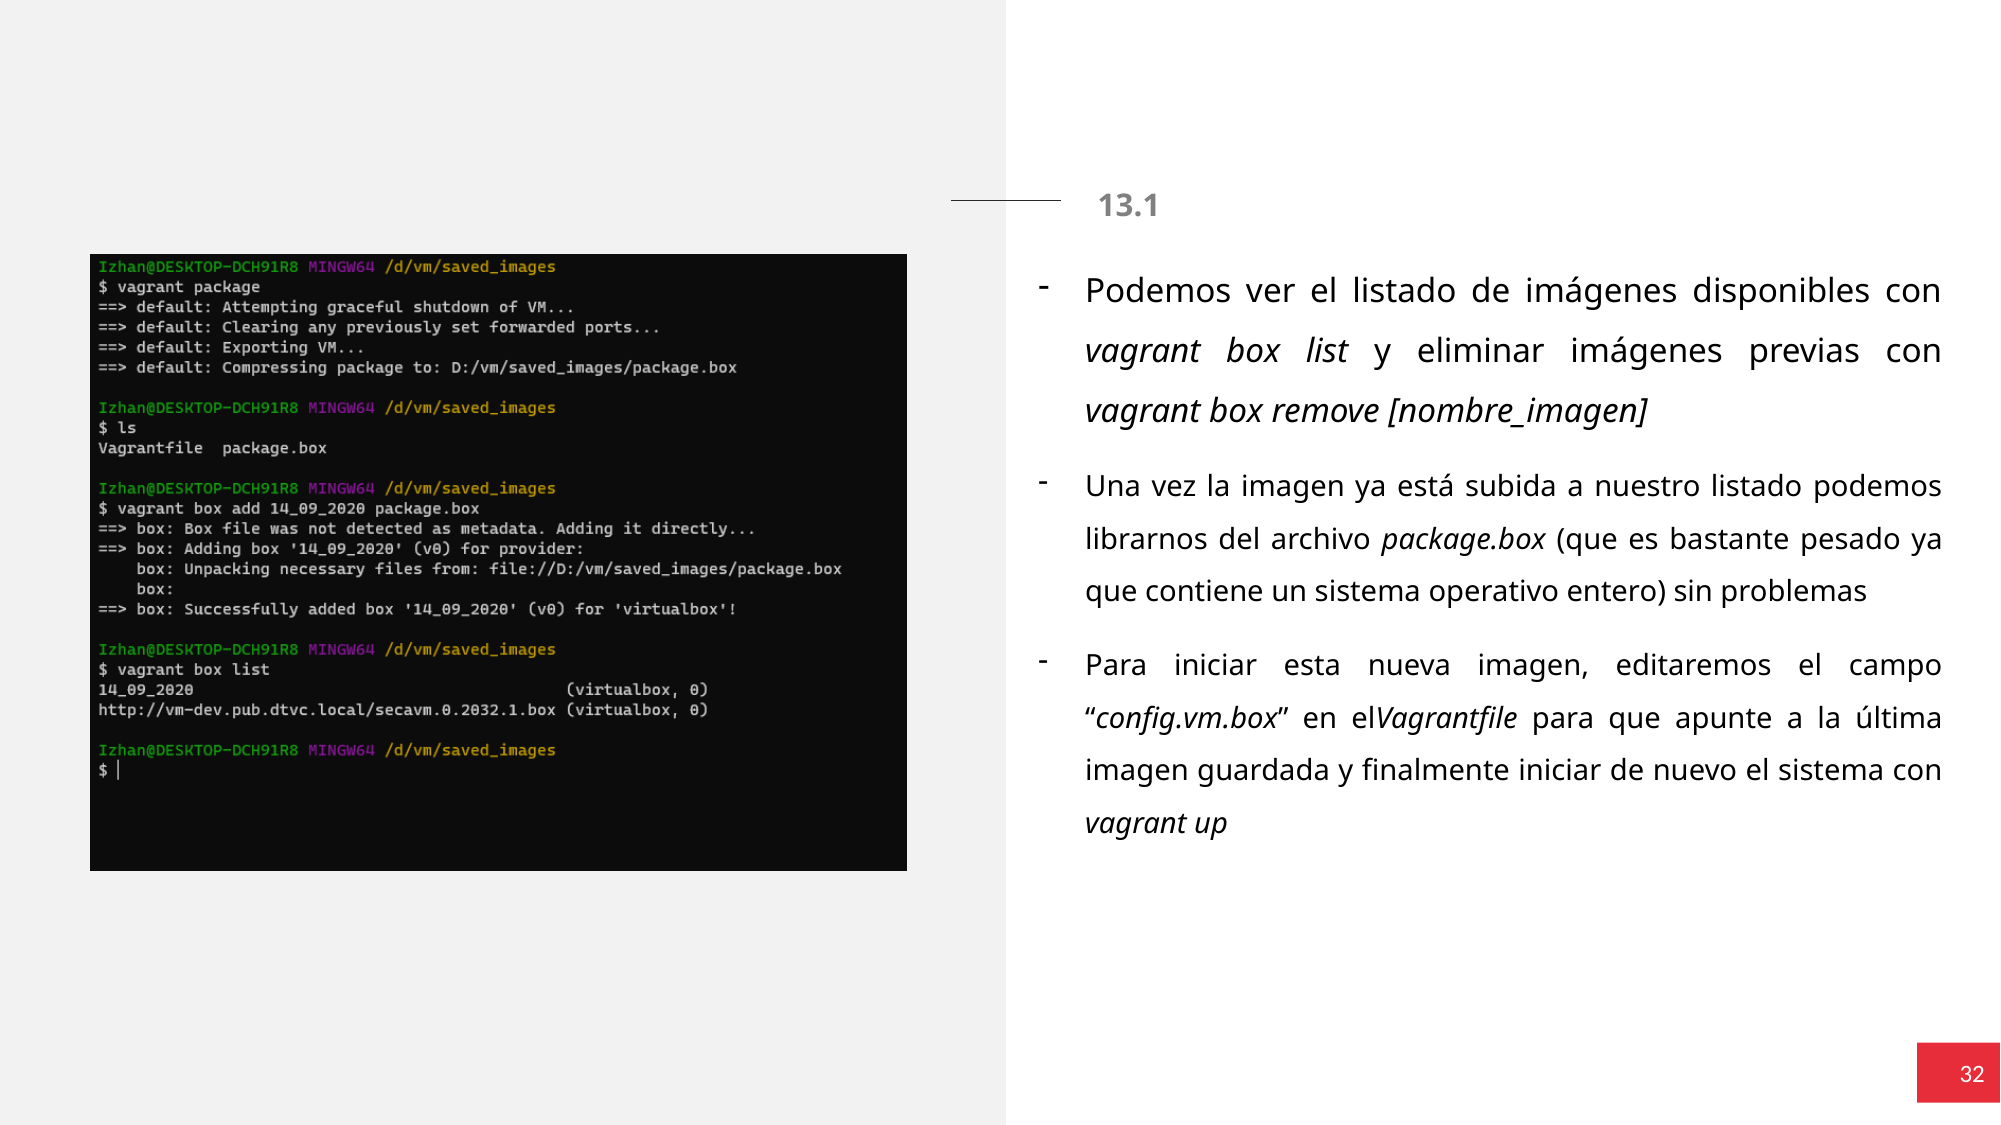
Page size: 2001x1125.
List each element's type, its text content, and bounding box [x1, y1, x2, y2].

slide_number 32 [1917, 1042, 2000, 1103]
list 13.1 [1082, 181, 1461, 231]
list Podemos ver el listado de imágenes disponibles con vagrant box list y eliminar imágenes previas con vagrant box remove [nombre_imagen] Una vez la imagen ya está subida a nuestro listado podemos librarnos del archivo package.box (que es bastante pesado ya que contiene un sistema operativo entero) sin problemas Para iniciar esta nueva imagen, editaremos el campo “config.vm.box” en elVagrantfile para que apunte a la última imagen guardada y finalmente iniciar de nuevo el sistema con vagrant up [1023, 242, 1959, 1043]
picture [90, 254, 907, 871]
